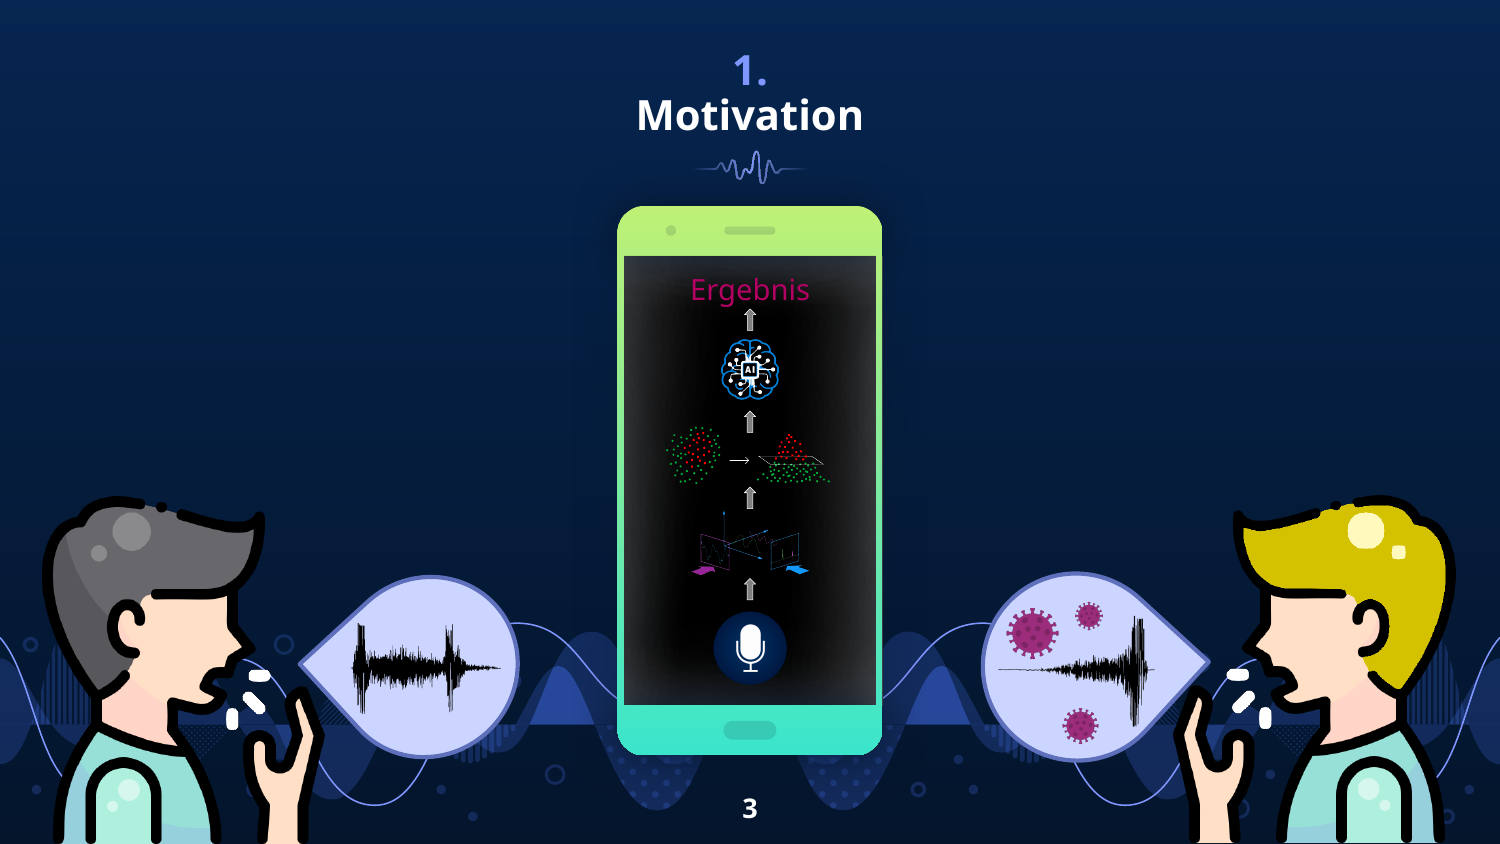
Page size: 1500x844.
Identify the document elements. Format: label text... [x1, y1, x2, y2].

title 1. Motivation [203, 74, 1297, 140]
picture [1070, 598, 1108, 634]
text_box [334, 578, 520, 756]
picture [997, 600, 1068, 667]
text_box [617, 205, 883, 756]
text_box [965, 573, 1171, 785]
picture [8, 495, 357, 844]
picture [1056, 703, 1105, 749]
slide_number 3 [705, 775, 795, 844]
picture [1140, 495, 1489, 844]
